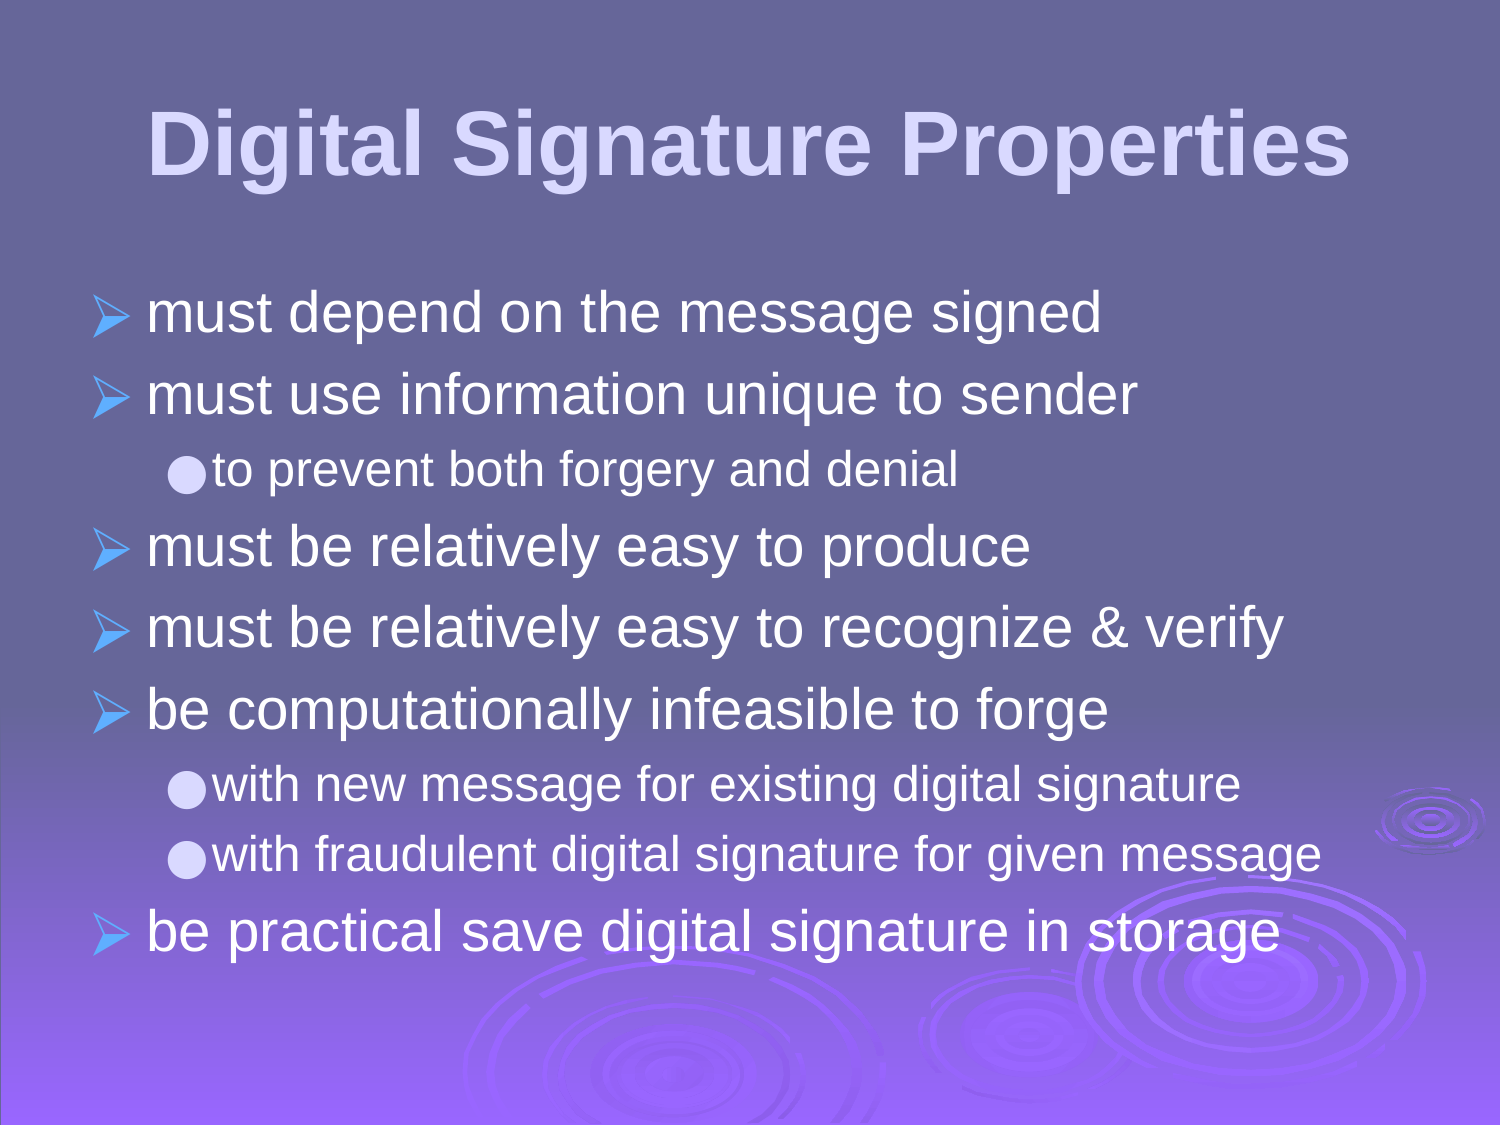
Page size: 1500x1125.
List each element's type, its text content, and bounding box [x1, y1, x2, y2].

list must depend on the message signed must use information unique to sender to prevent both forgery and denial must be relatively easy to produce must be relatively easy to recognize & verify be computationally infeasible to forge with new message for existing digital signature with fraudulent digital signature for given message be practical save digital signature in storage [75, 267, 1425, 1088]
title Digital Signature Properties [75, 45, 1425, 233]
